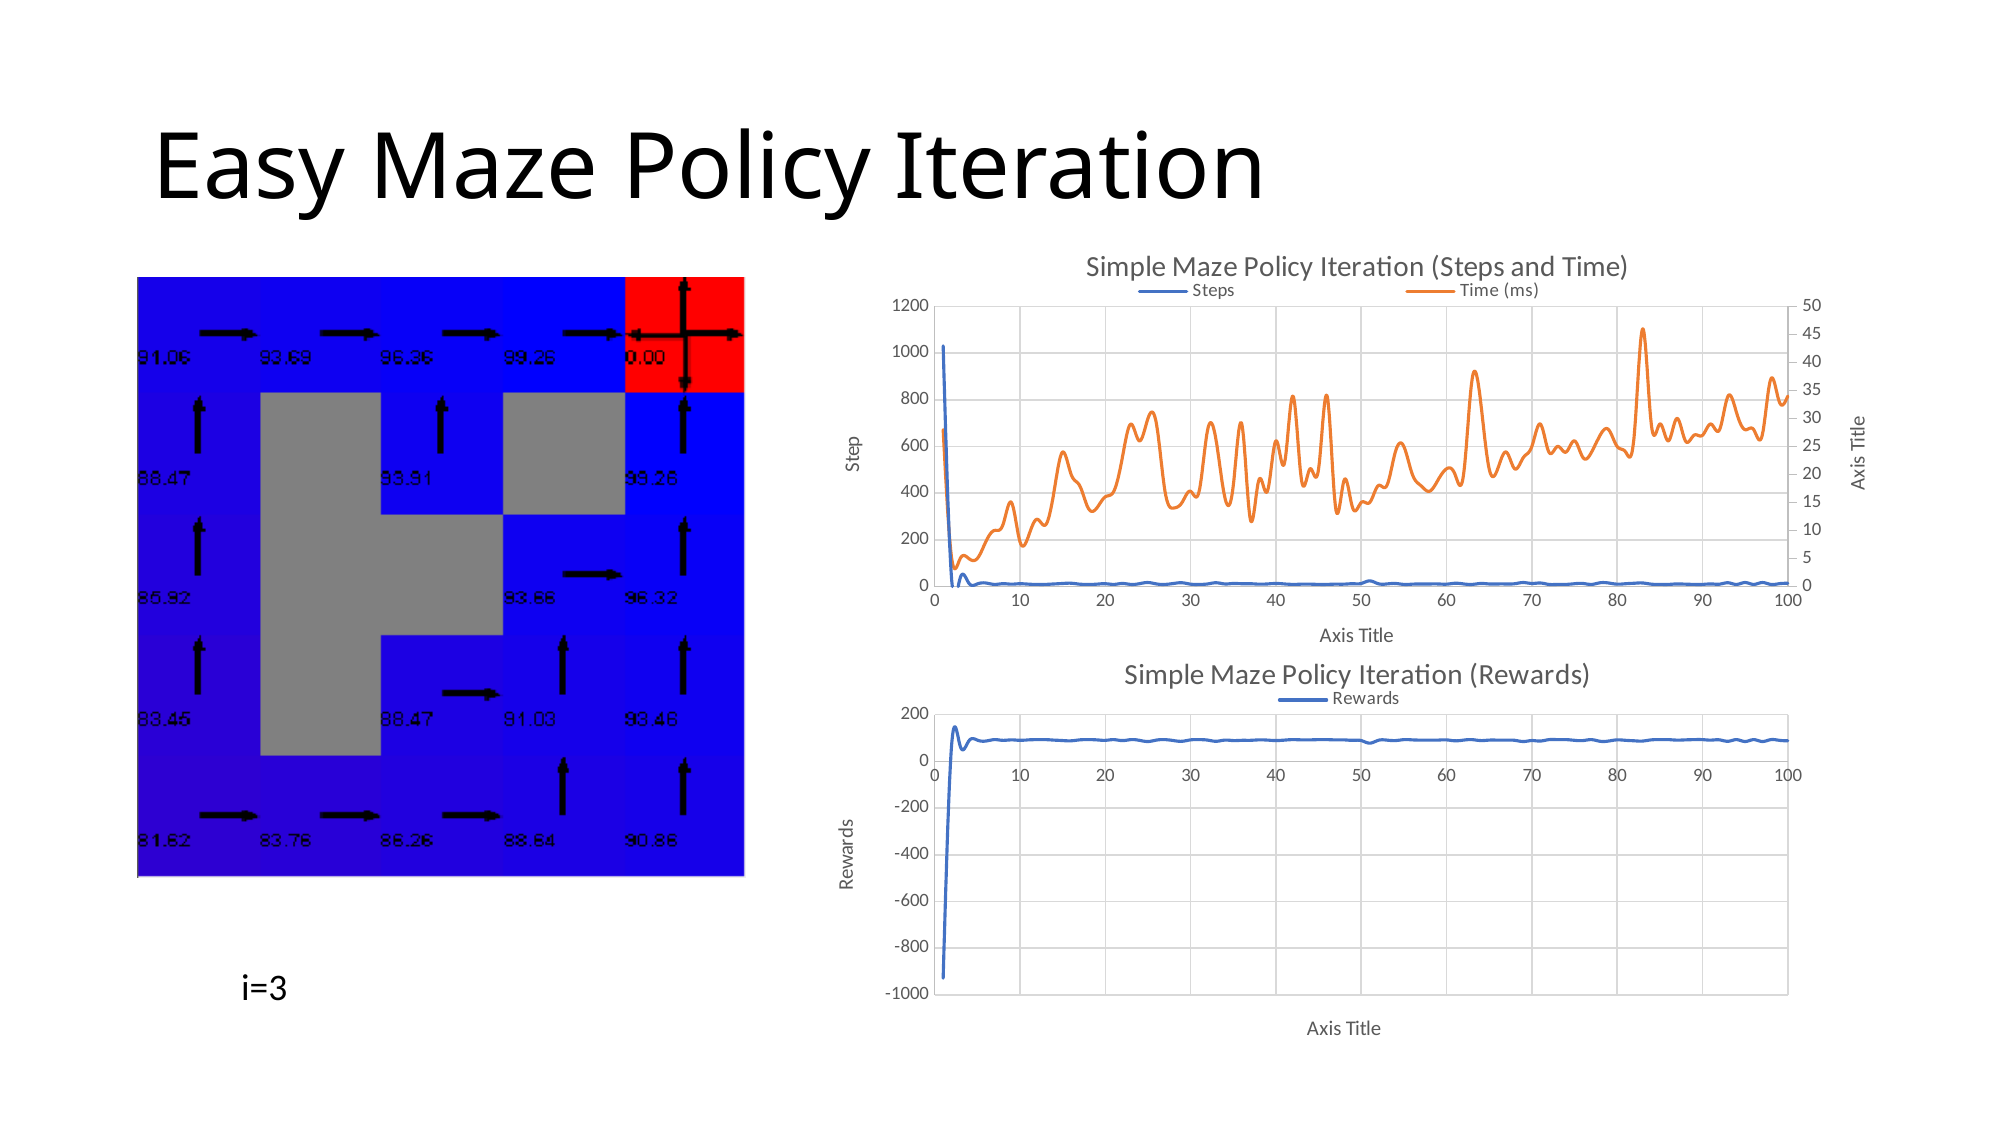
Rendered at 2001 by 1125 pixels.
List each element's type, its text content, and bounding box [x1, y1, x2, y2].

picture [137, 277, 746, 878]
title Easy Maze Policy Iteration [137, 59, 1863, 278]
text_box i=3 [226, 955, 303, 1016]
chart [831, 229, 1892, 1088]
